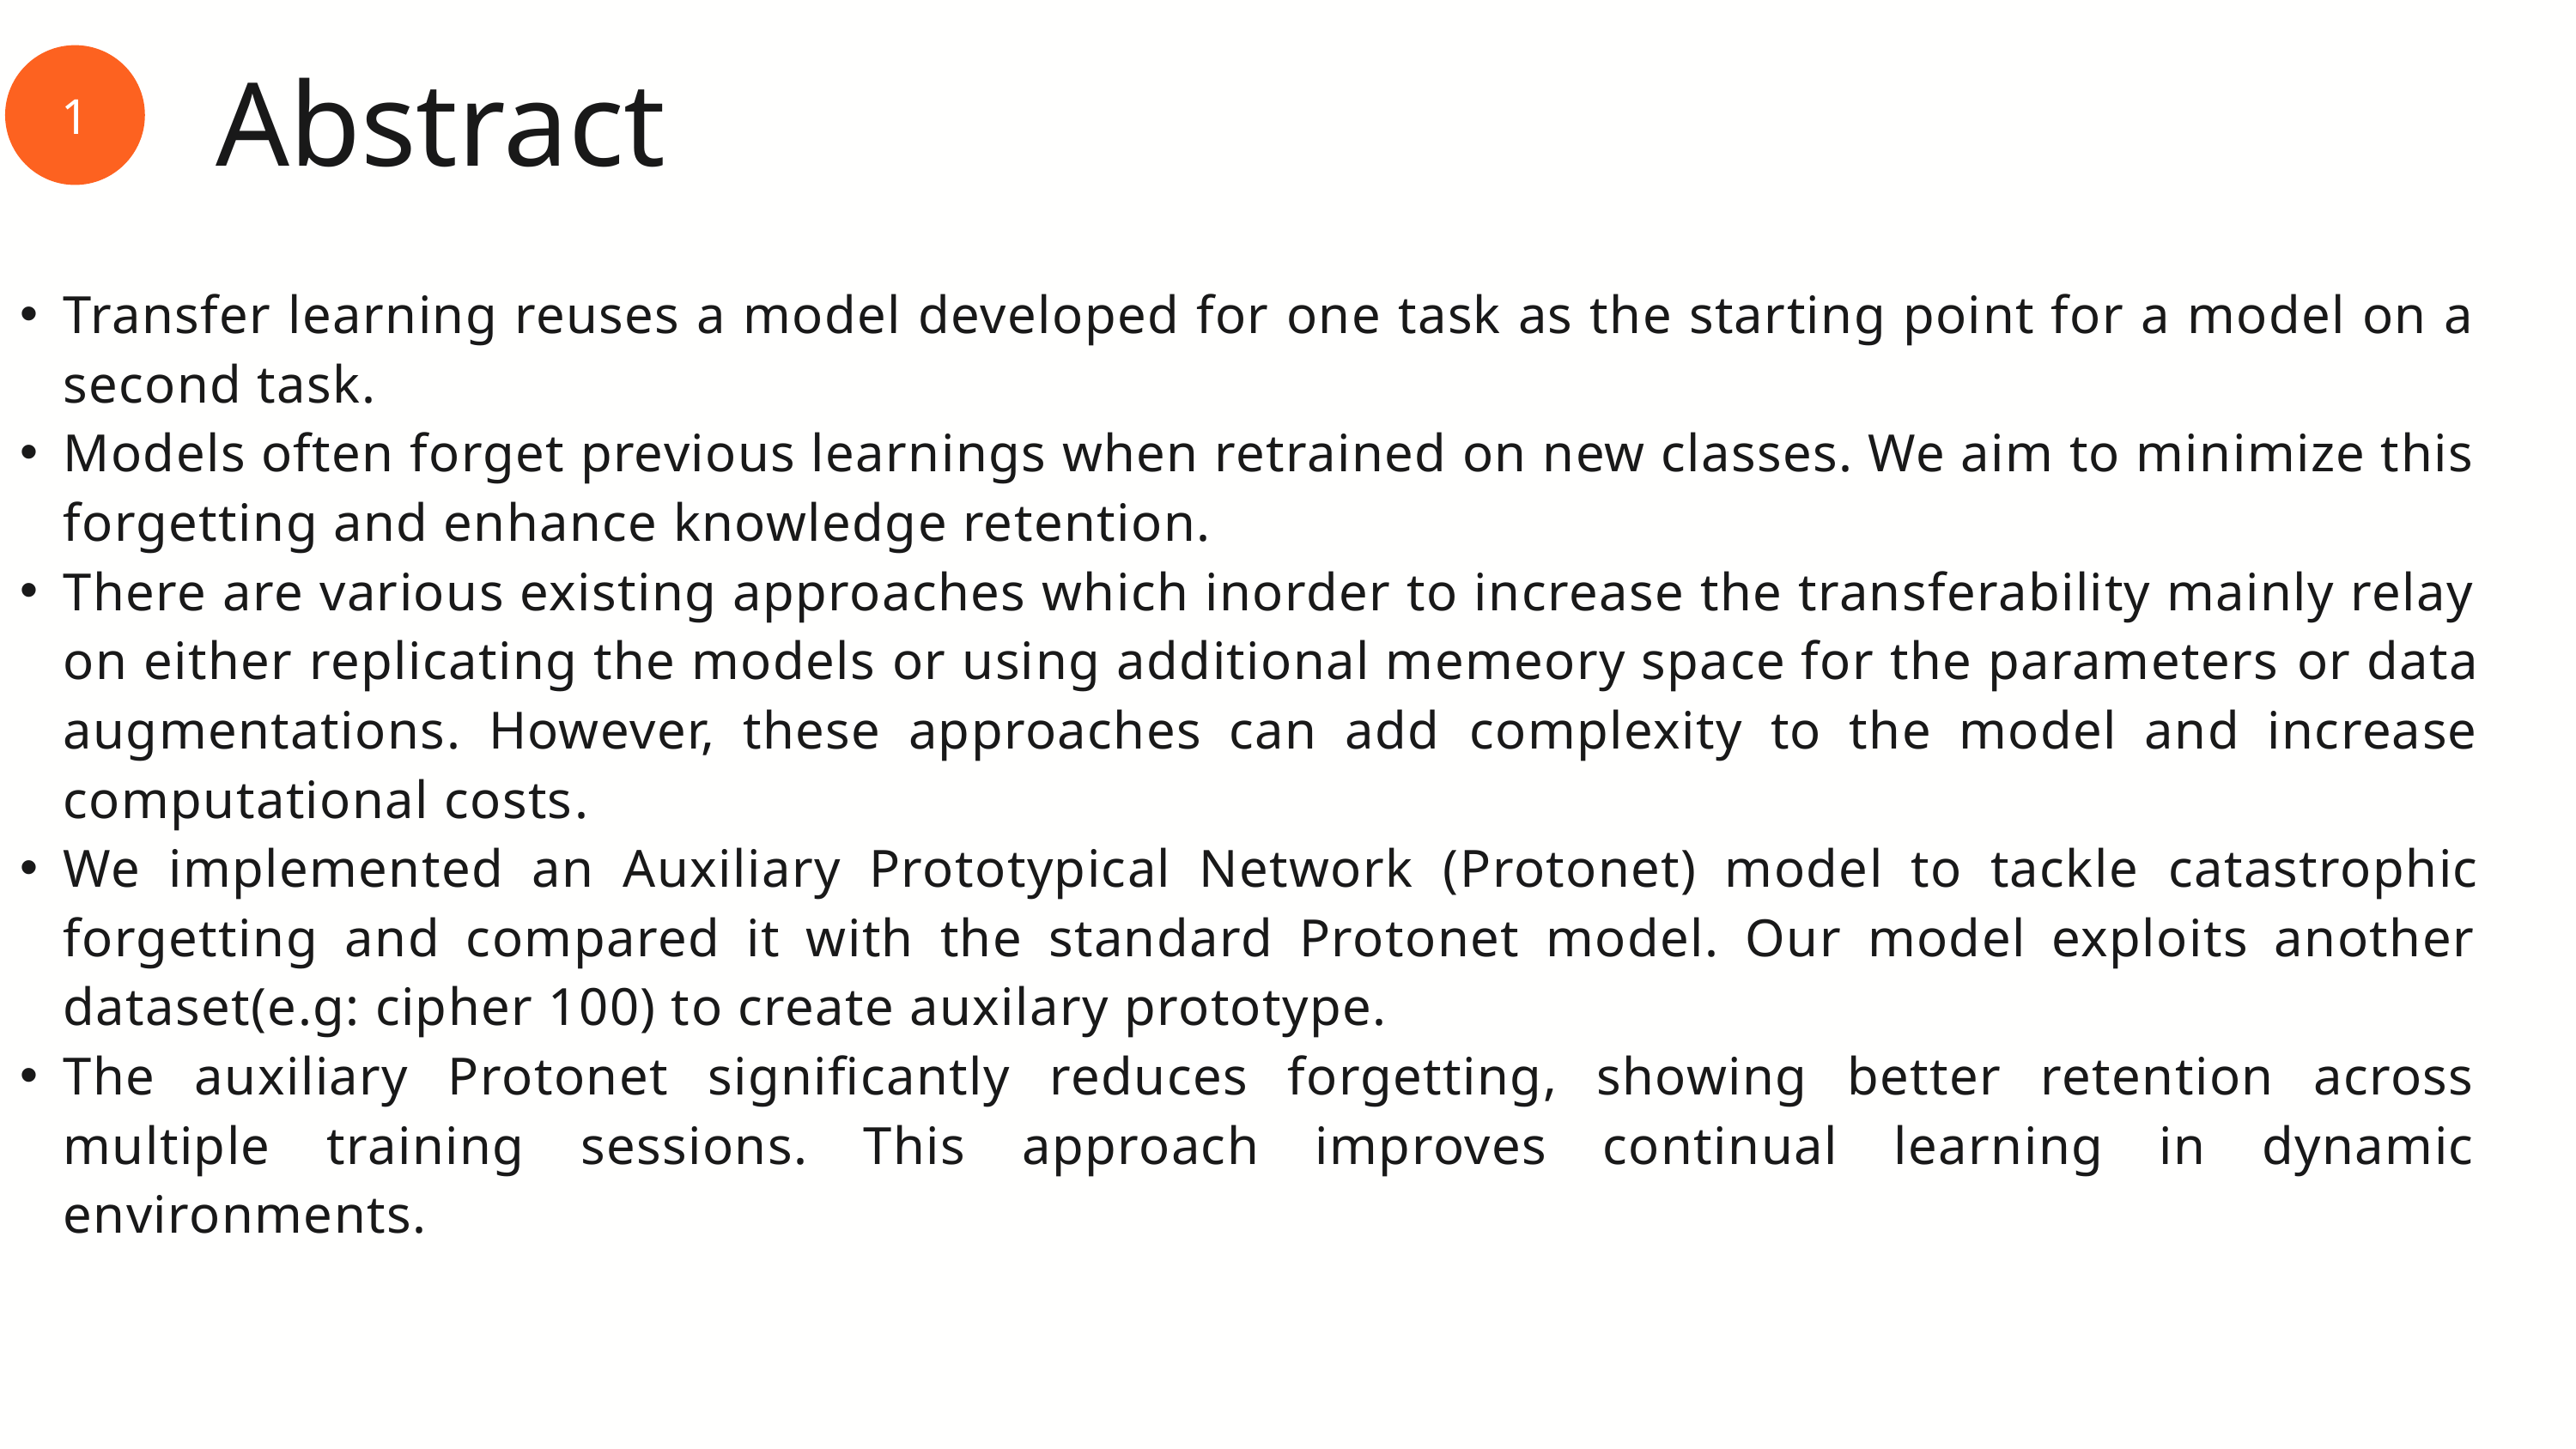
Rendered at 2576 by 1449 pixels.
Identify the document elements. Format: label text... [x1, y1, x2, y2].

text_box Abstract [216, 27, 1067, 190]
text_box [4, 45, 145, 185]
text_box Transfer learning reuses a model developed for one task as the starting point for a model on a second task. Models often forget previous learnings when retrained on new classes. We aim to minimize this forgetting and enhance knowledge retention. There are various existing approaches which inorder to increase the transferability mainly relay on either replicating the models or using additional memeory space for the parameters or data augmentations. However, these approaches can add complexity to the model and increase computational costs. We implemented an Auxiliary Prototypical Network (Protonet) model to tackle catastrophic forgetting and compared it with the standard Protonet model. Our model exploits another dataset(e.g: cipher 100) to create auxilary prototype. The auxiliary Protonet significantly reduces forgetting, showing better retention across multiple training sessions. This approach improves continual learning in dynamic environments. [0, 275, 2480, 1313]
